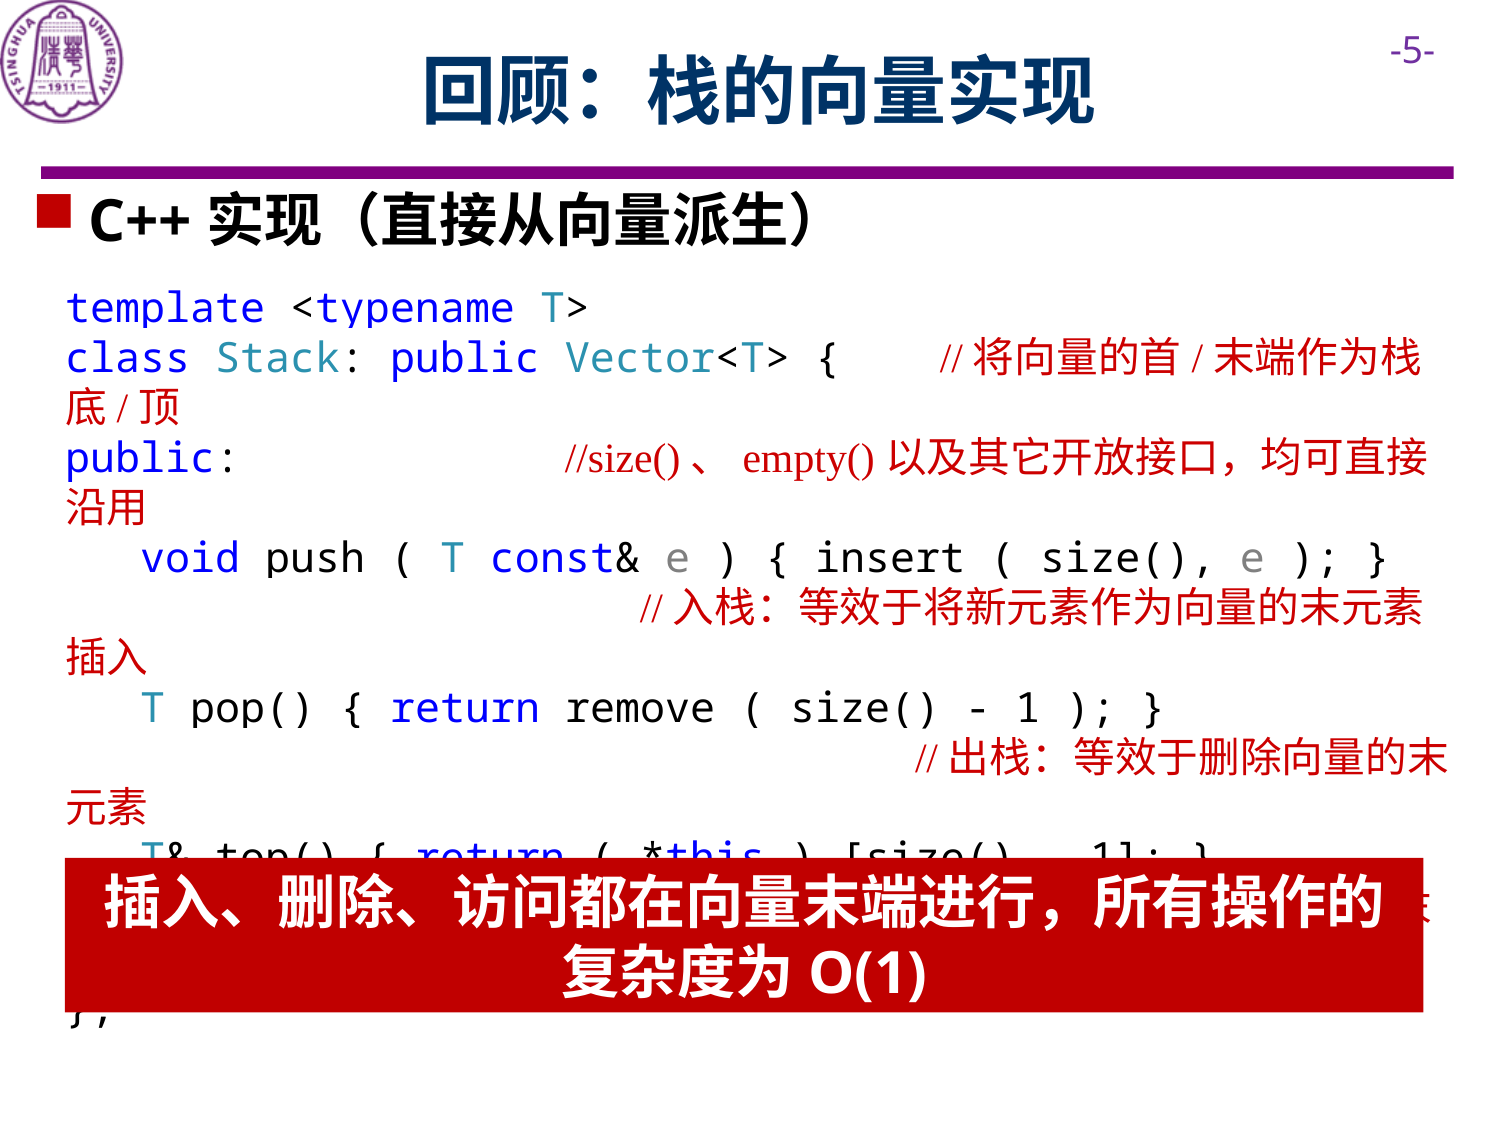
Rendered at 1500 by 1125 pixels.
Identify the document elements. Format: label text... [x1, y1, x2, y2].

title 回顾：栈的向量实现 [135, 13, 1383, 165]
text_box template <typename T> class Stack: public Vector<T> { //将向量的首/末端作为栈底/顶 public: //size()、empty()以及其它开放接口，均可直接沿用 void push ( T const& e ) { insert ( size(), e ); } //入栈：等效于将新元素作为向量的末元素插入 T pop() { return remove ( size() - 1 ); } //出栈：等效于删除向量的末元素 T& top() { return ( *this ) [size() - 1]; } //取顶：直接返回向量的末元素 }; [50, 273, 1468, 1039]
text_box 插入、删除、访问都在向量末端进行，所有操作的复杂度为O(1) [64, 857, 1424, 1013]
picture [0, 0, 124, 124]
text_box C++实现（直接从向量派生） [17, 175, 1365, 261]
